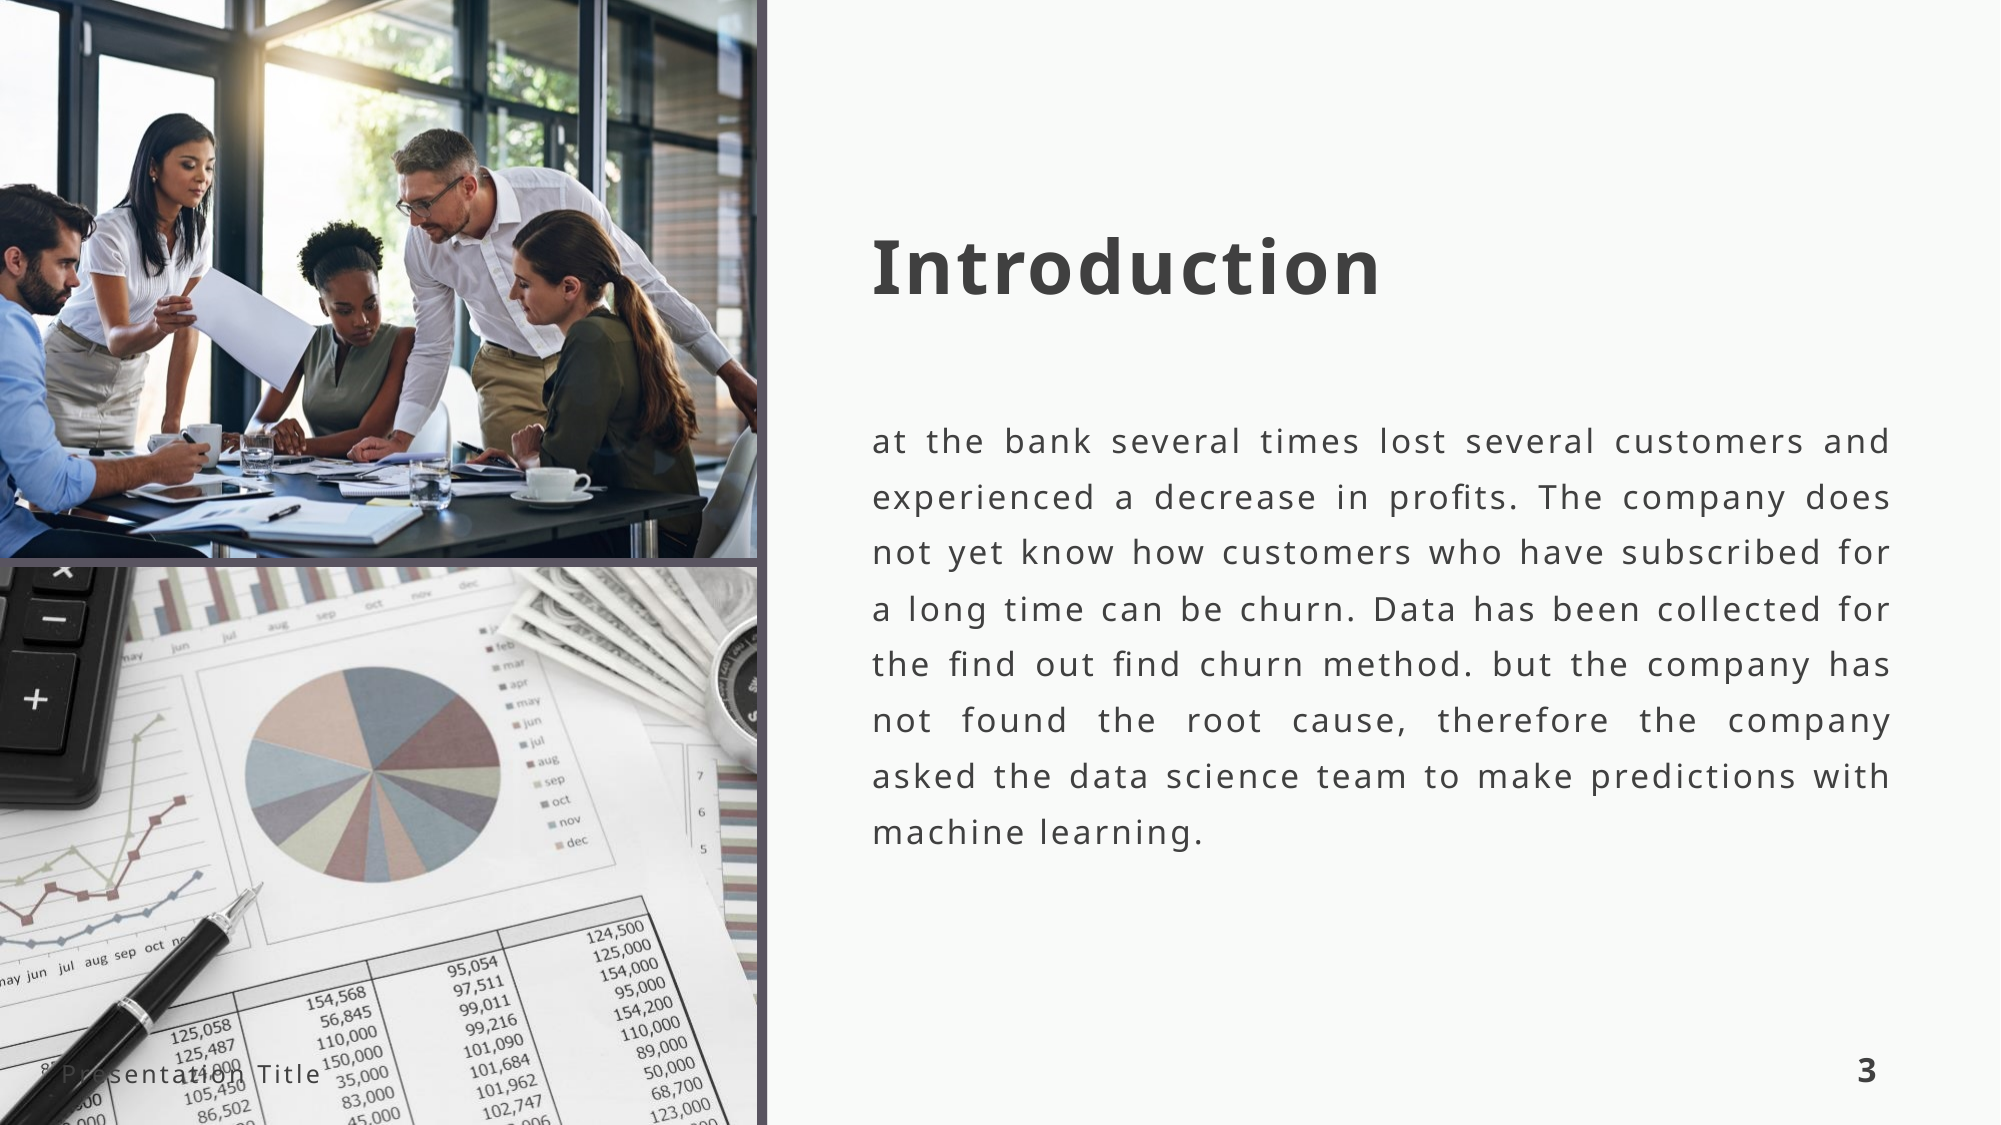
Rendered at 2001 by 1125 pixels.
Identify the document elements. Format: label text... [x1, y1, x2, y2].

slide_number 3 [1733, 1035, 1895, 1110]
picture [0, 0, 757, 558]
title Introduction [853, 110, 1914, 370]
list at the bank several times lost several customers and experienced a decrease in profits. The company does not yet know how customers who have subscribed for a long time can be churn. Data has been collected for the find out find churn method. but the company has not found the root cause, therefore the company asked the data science team to make predictions with machine learning. [853, 386, 1914, 1005]
picture [0, 567, 757, 1125]
